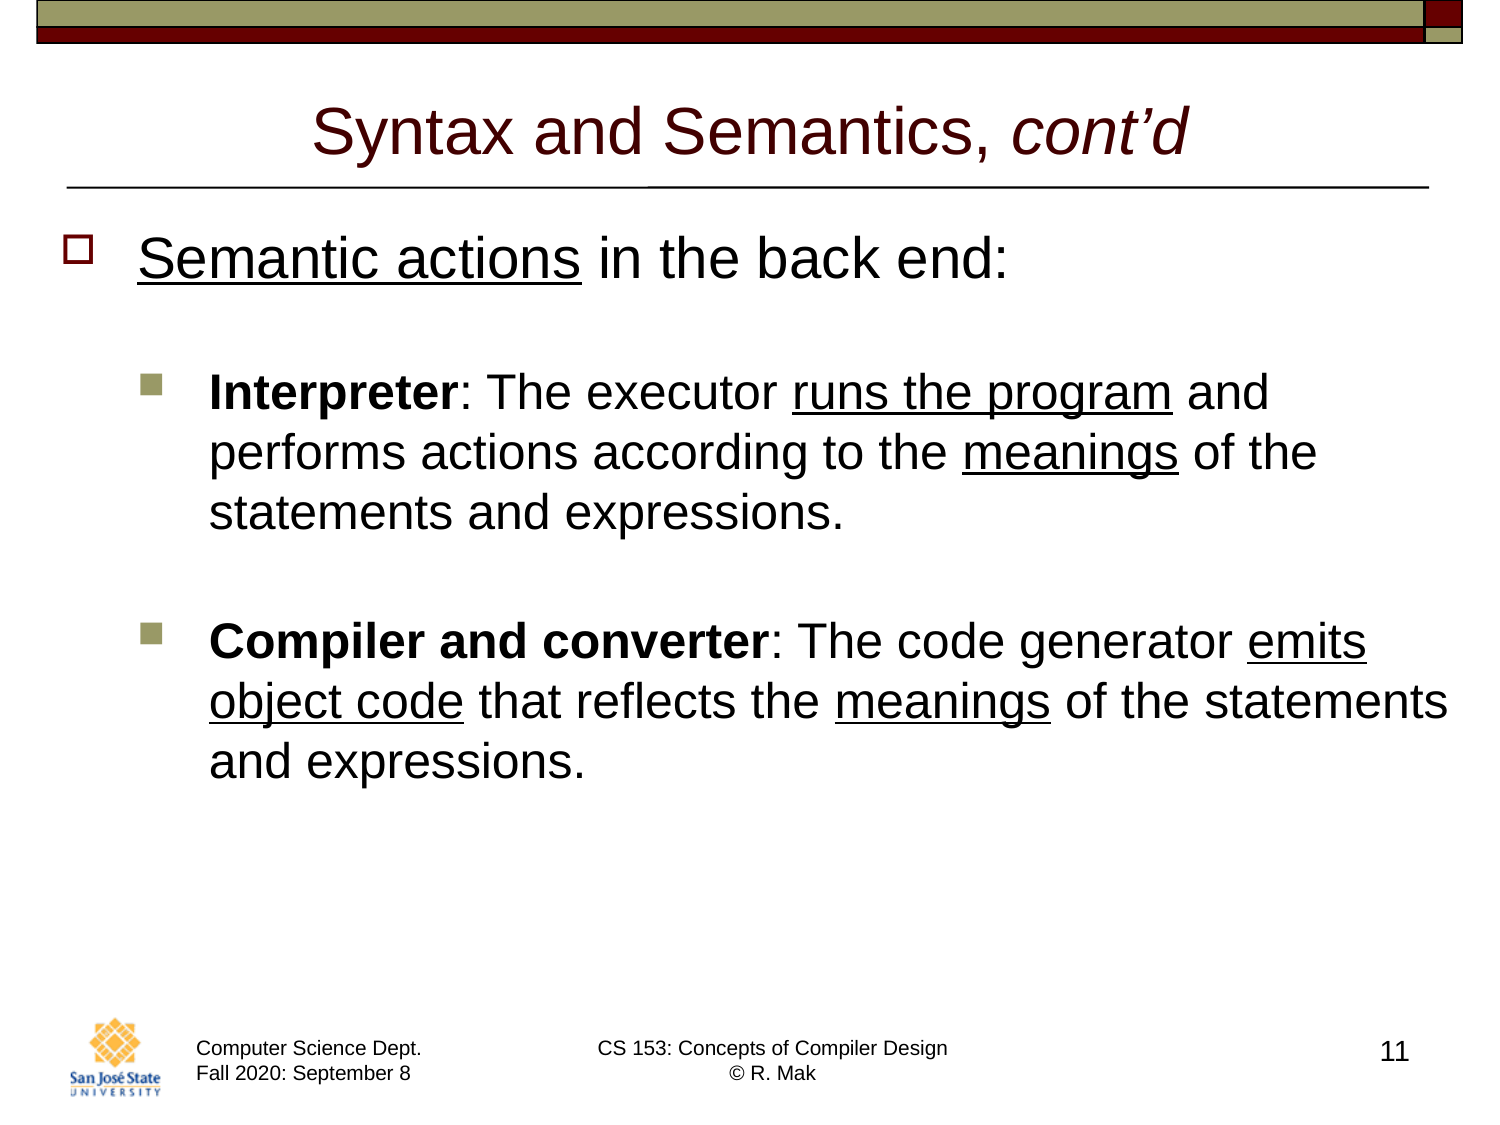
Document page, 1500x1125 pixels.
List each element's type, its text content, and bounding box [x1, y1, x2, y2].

slide_number 11 [1320, 1025, 1425, 1100]
title Syntax and Semantics, cont’d [75, 67, 1425, 175]
list Semantic actions in the back end: Interpreter: The executor runs the program and performs actions according to the meanings of the statements and expressions. Compiler and converter: The code generator emits object code that reflects the meanings of the statements and expressions. [45, 212, 1485, 1006]
picture [60, 1012, 166, 1112]
